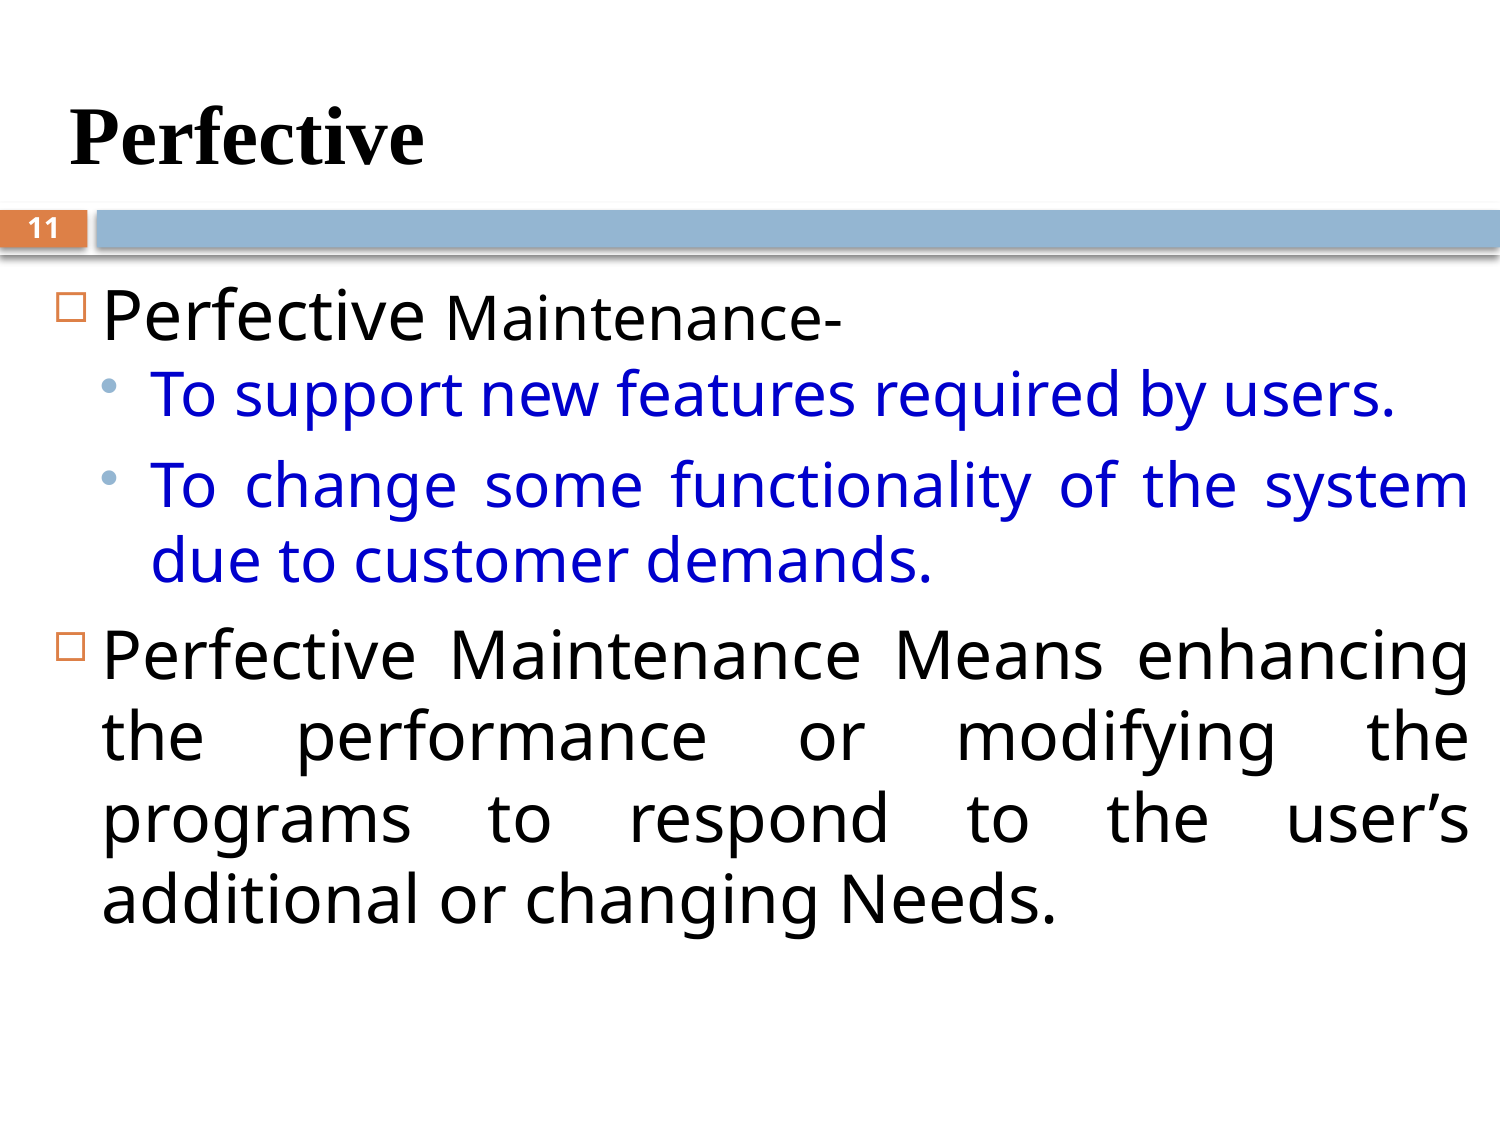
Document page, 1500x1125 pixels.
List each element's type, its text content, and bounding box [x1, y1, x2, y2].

list Perfective Maintenance- To support new features required by users. To change some functionality of the system due to customer demands. Perfective Maintenance Means enhancing the performance or modifying the programs to respond to the user’s additional or changing Needs. [50, 262, 1475, 1050]
slide_number 11 [0, 208, 88, 249]
title Perfective [66, 37, 1342, 225]
